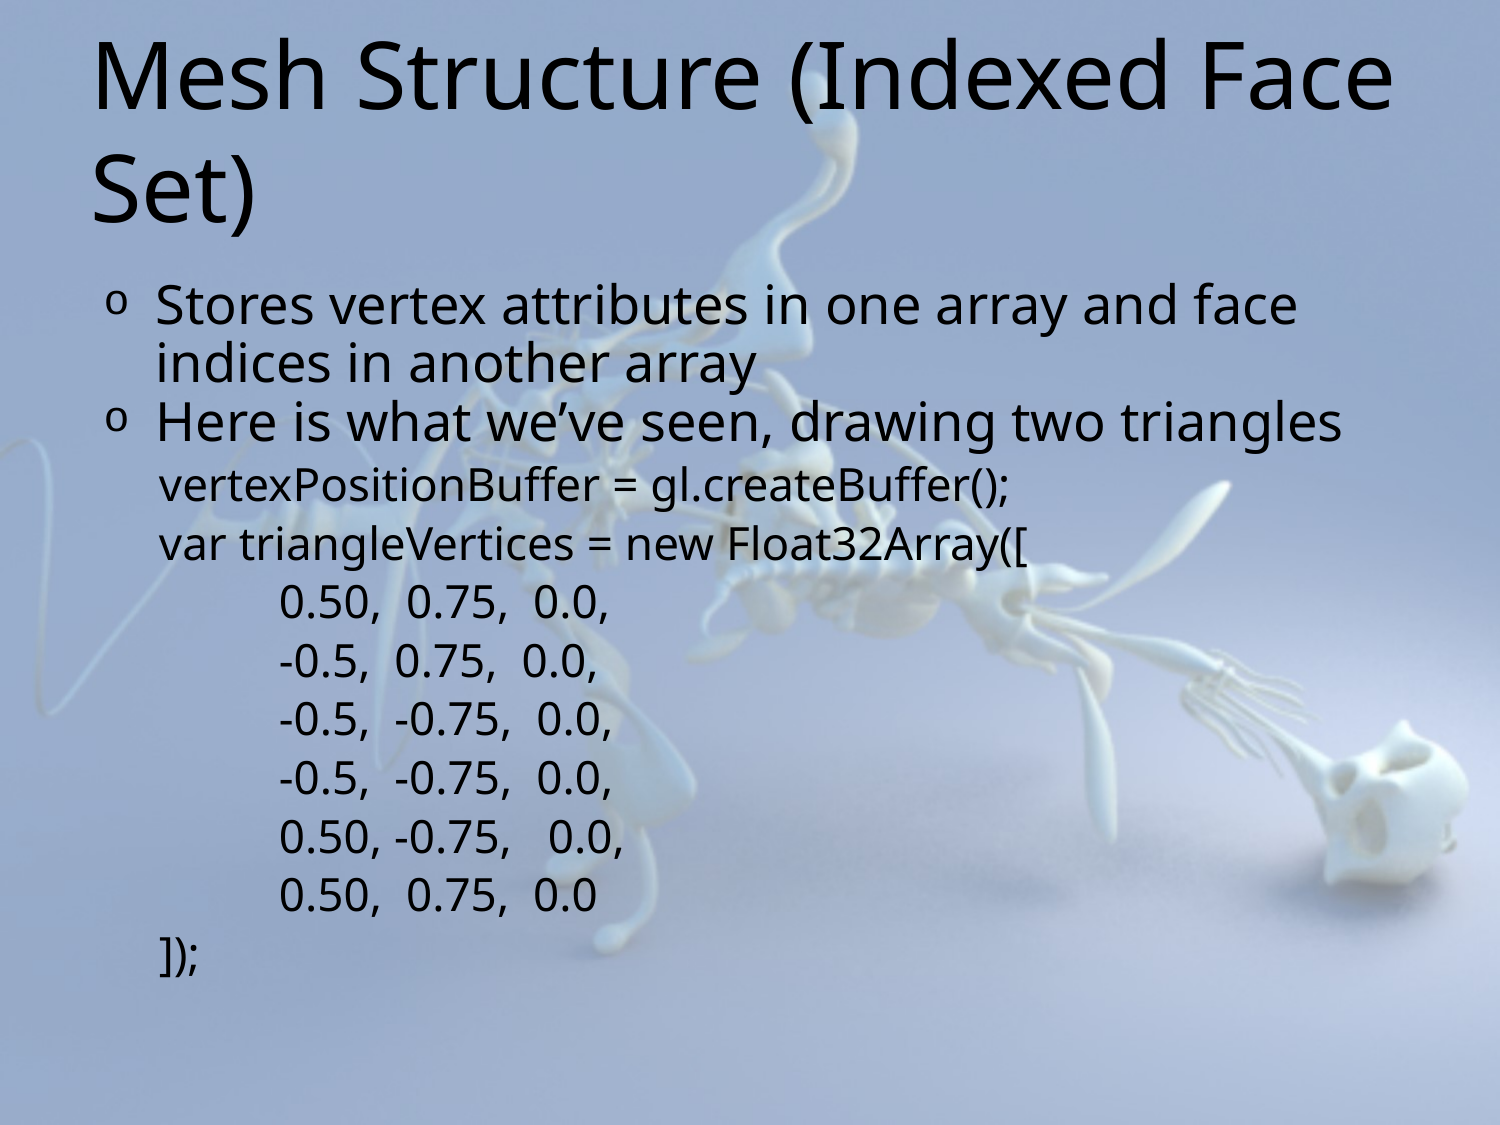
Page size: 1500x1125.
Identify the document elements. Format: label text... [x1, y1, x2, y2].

list Stores vertex attributes in one array and face indices in another array Here is what we’ve seen, drawing two triangles vertexPositionBuffer = gl.createBuffer(); var triangleVertices = new Float32Array([ 0.50, 0.75, 0.0, -0.5, 0.75, 0.0, -0.5, -0.75, 0.0, -0.5, -0.75, 0.0, 0.50, -0.75, 0.0, 0.50, 0.75, 0.0 ]); [75, 262, 1444, 1032]
title Mesh Structure (Indexed Face Set) [75, 25, 1425, 231]
picture [0, 0, 1500, 1125]
